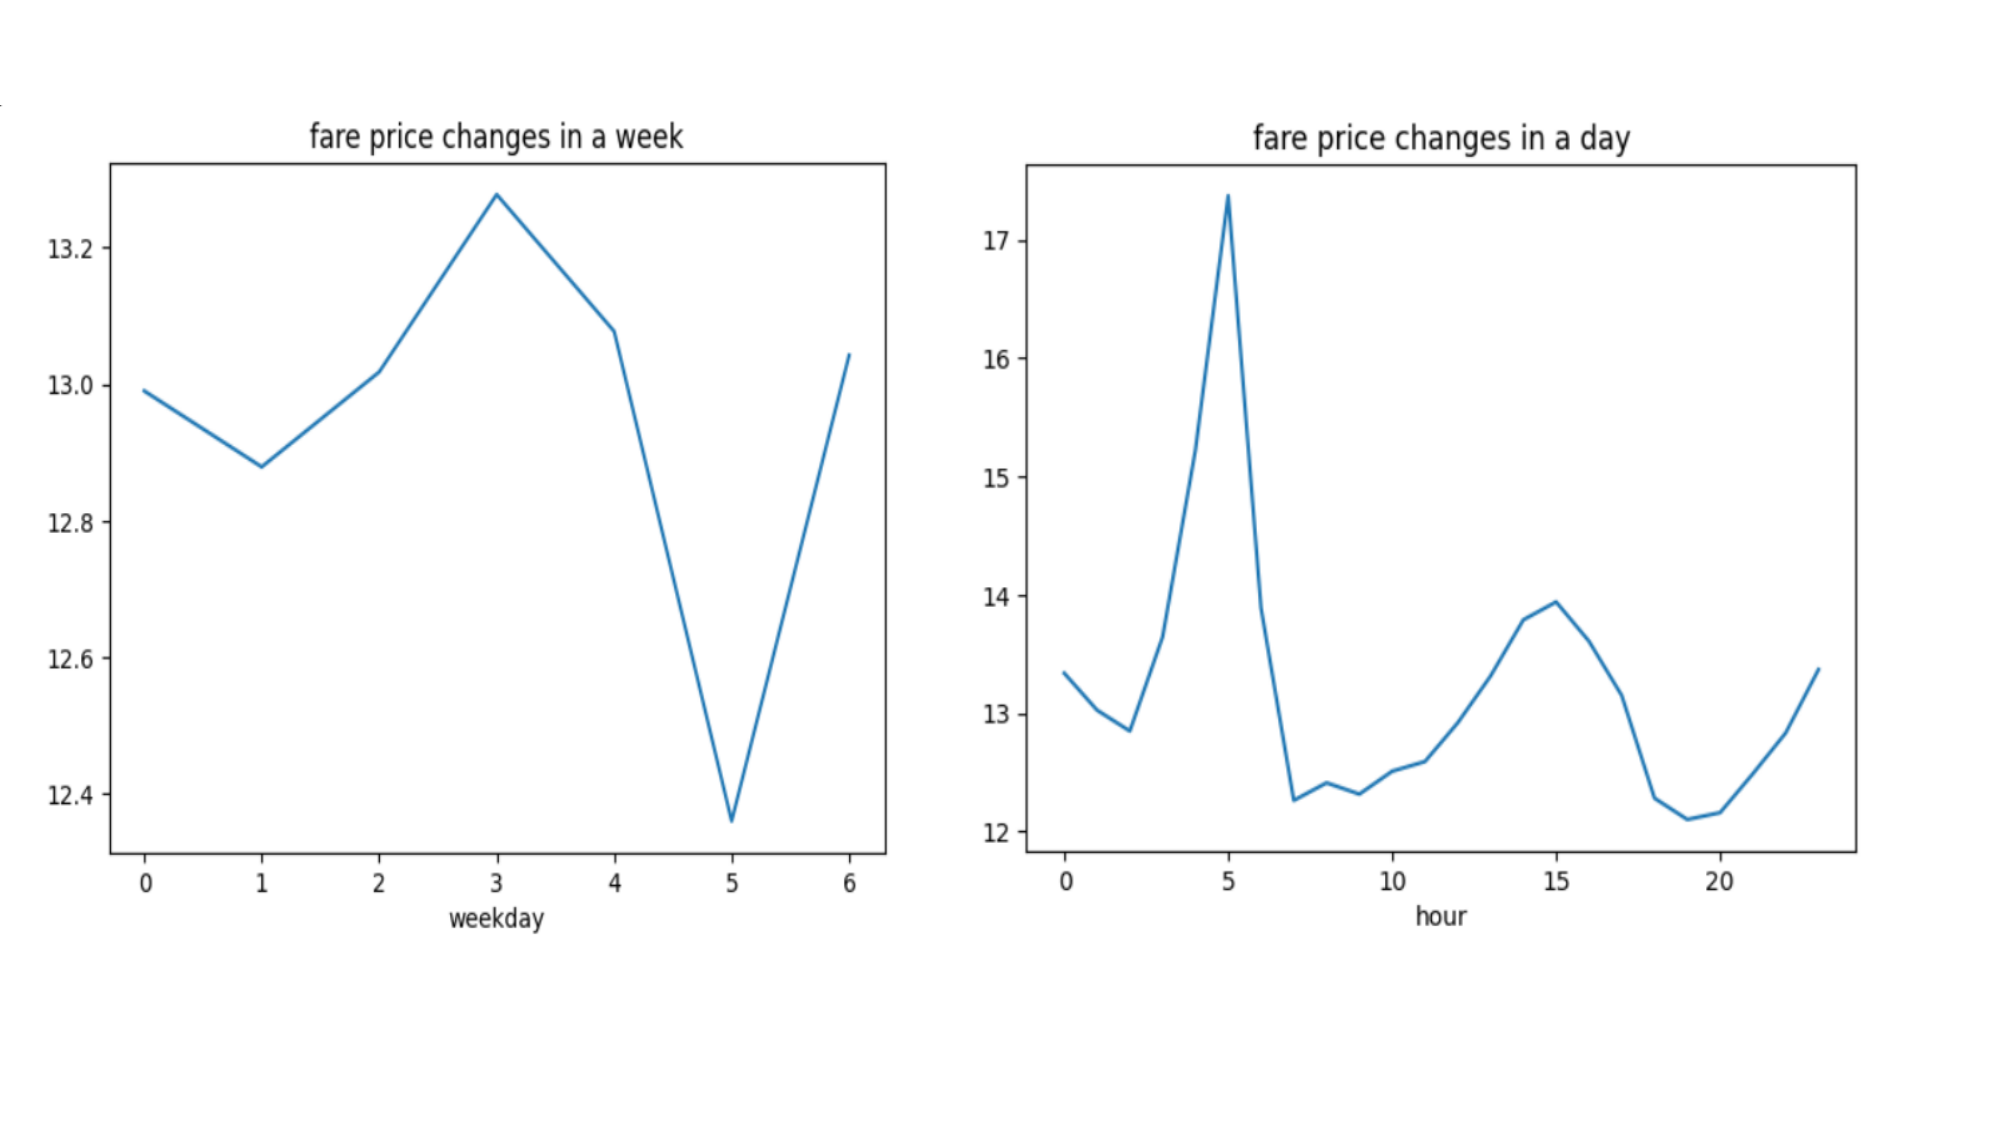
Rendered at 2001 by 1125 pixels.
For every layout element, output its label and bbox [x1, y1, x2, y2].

picture [0, 105, 1879, 952]
